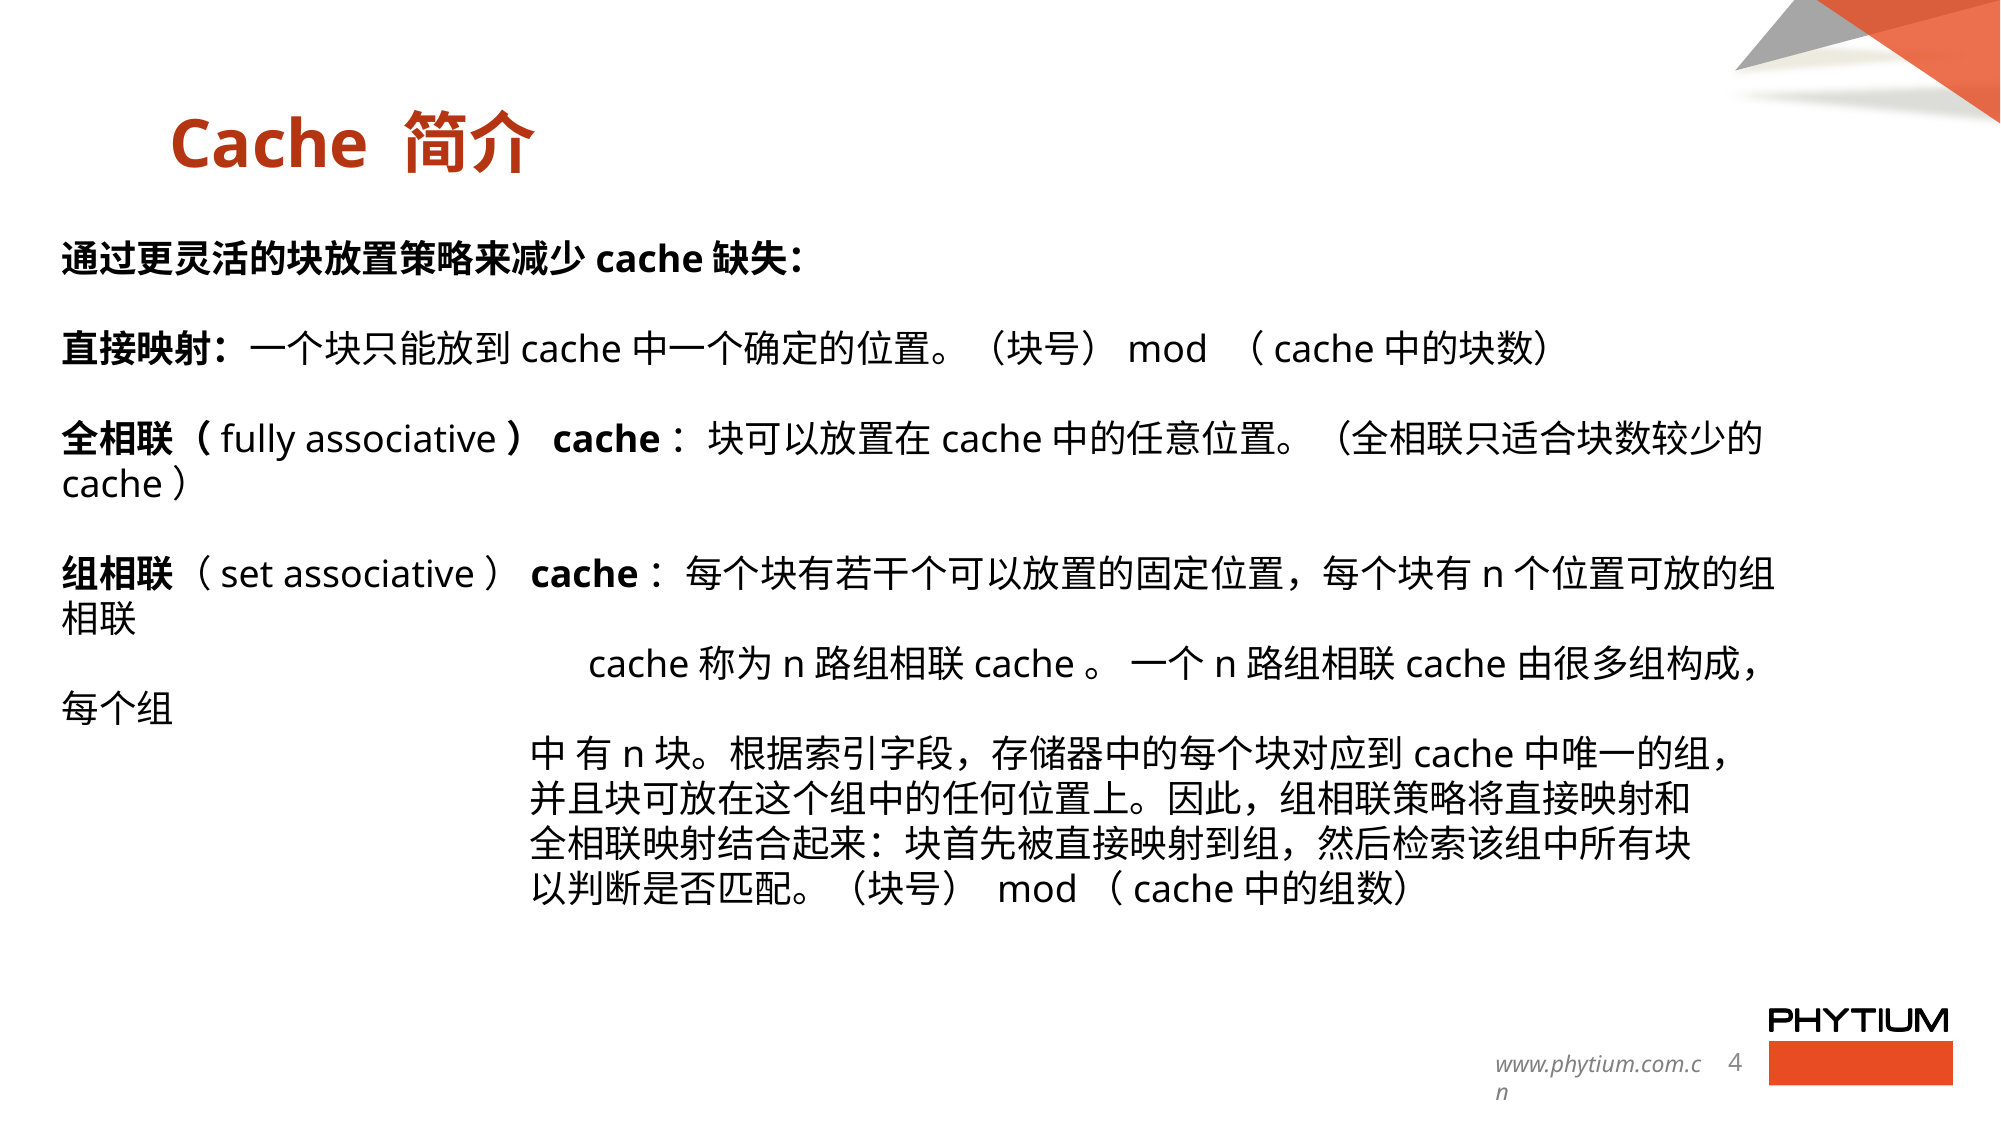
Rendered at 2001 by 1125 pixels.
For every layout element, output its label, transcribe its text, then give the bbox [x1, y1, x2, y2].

slide_number 4 [1702, 1041, 1768, 1086]
text_box Cache 简介 [154, 93, 1796, 189]
text_box 通过更灵活的块放置策略来减少cache缺失： 直接映射：一个块只能放到cache中一个确定的位置。（块号）mod （cache中的块数） 全相联（fully associative）cache：块可以放置在cache中的任意位置。（全相联只适合块数较少的cache） 组相联（set associative）cache：每个块有若干个可以放置的固定位置，每个块有n个位置可放的组相联 cache称为n路组相联cache。 一个n路组相联cache由很多组构成，每个组 中 有n块。根据索引字段，存储器中的每个块对应到cache中唯一的组， 并且块可放在这个组中的任何位置上。因此，组相联策略将直接映射和 全相联映射结合起来：块首先被直接映射到组，然后检索该组中所有块 以判断是否匹配。（块号） mod（cache中的组数） [46, 227, 1821, 1008]
